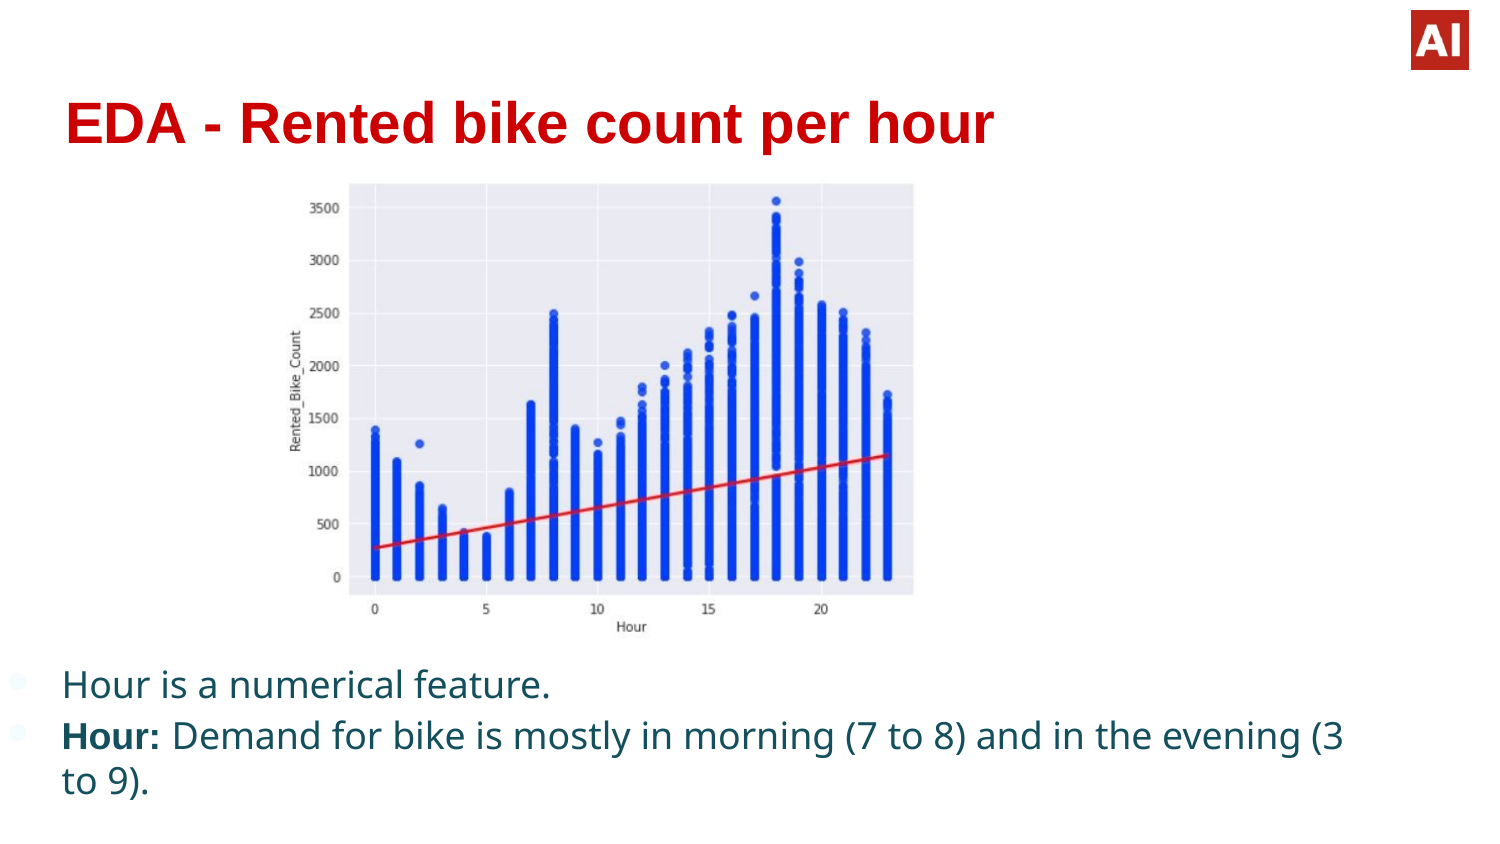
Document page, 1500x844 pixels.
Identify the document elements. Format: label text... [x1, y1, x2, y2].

picture [286, 178, 918, 640]
title EDA - Rented bike count per hour [63, 82, 997, 226]
text_box Hour is a numerical feature. Hour: Demand for bike is mostly in morning (7 to 8) and in the evening (3 to 9). [4, 651, 1376, 803]
picture [1411, 10, 1469, 70]
